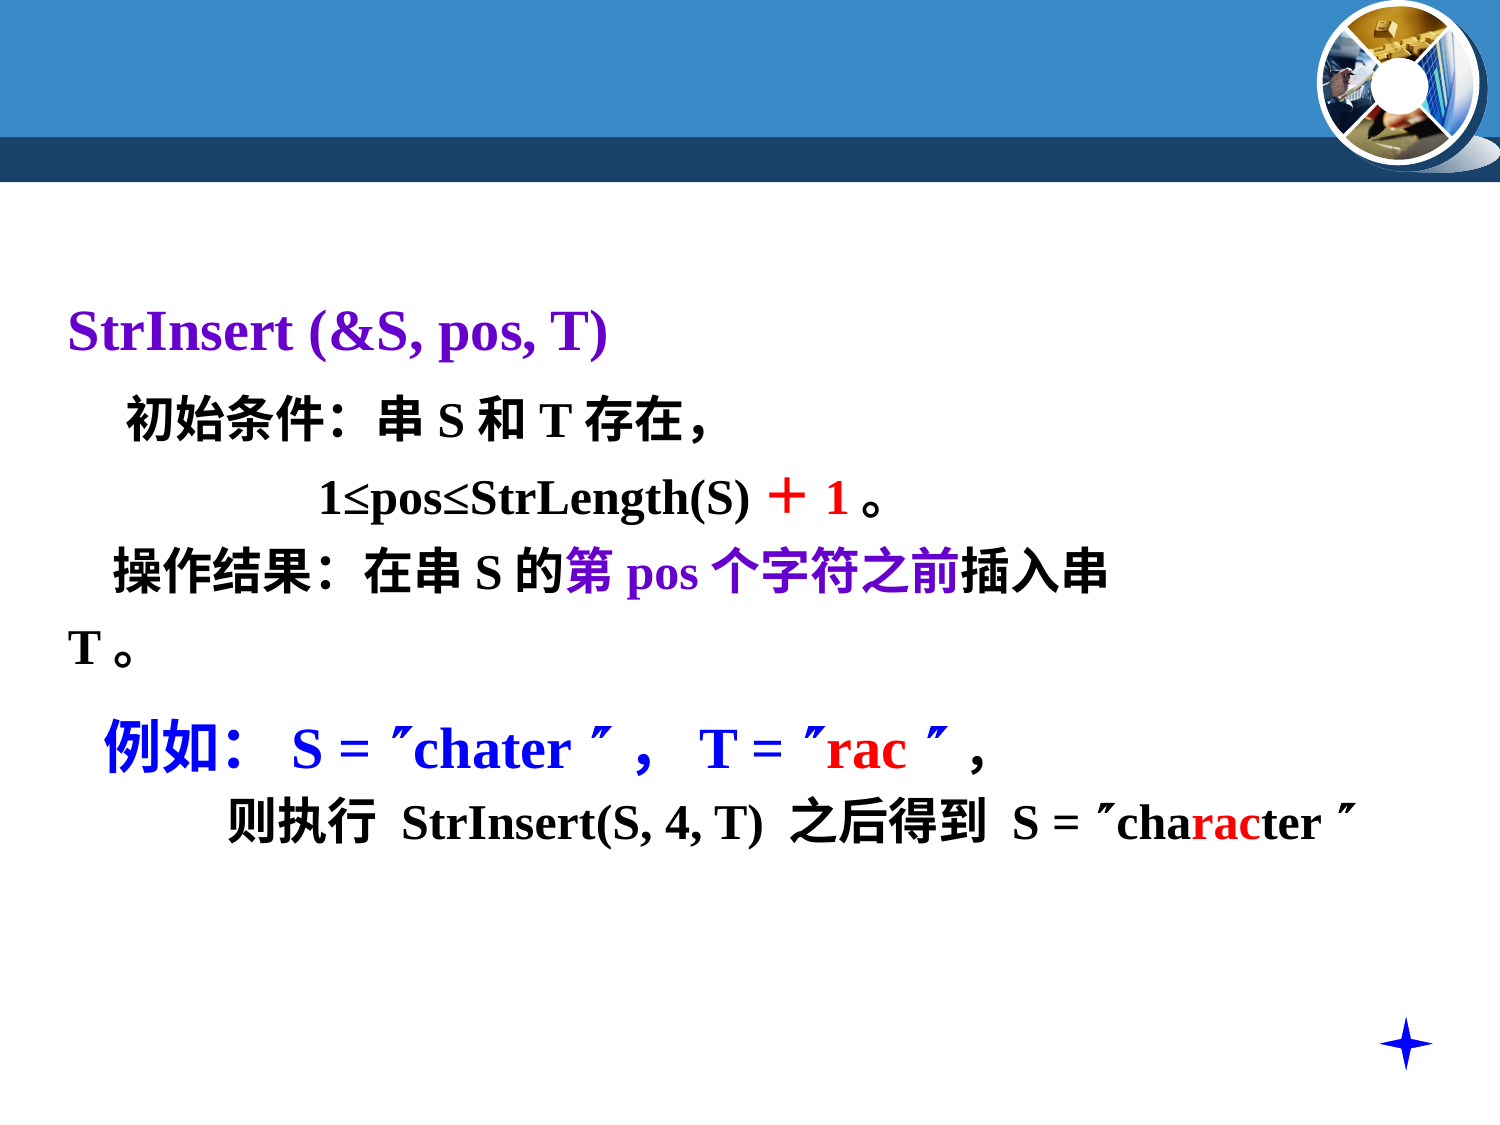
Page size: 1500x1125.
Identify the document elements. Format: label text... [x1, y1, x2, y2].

text_box StrInsert (&S, pos, T) 初始条件：串S和T存在， 1≤pos≤StrLength(S)＋1。 操作结果：在串S的第pos个字符之前插入串T。 [53, 267, 1226, 682]
picture [1347, 6, 1448, 63]
text_box [1374, 1012, 1438, 1075]
picture [1345, 105, 1449, 160]
picture [1322, 30, 1379, 134]
text_box 例如：S = chater ，T = rac ， 则执行 StrInsert(S, 4, T) 之后得到 S = character  [88, 692, 1376, 857]
picture [1418, 29, 1474, 137]
